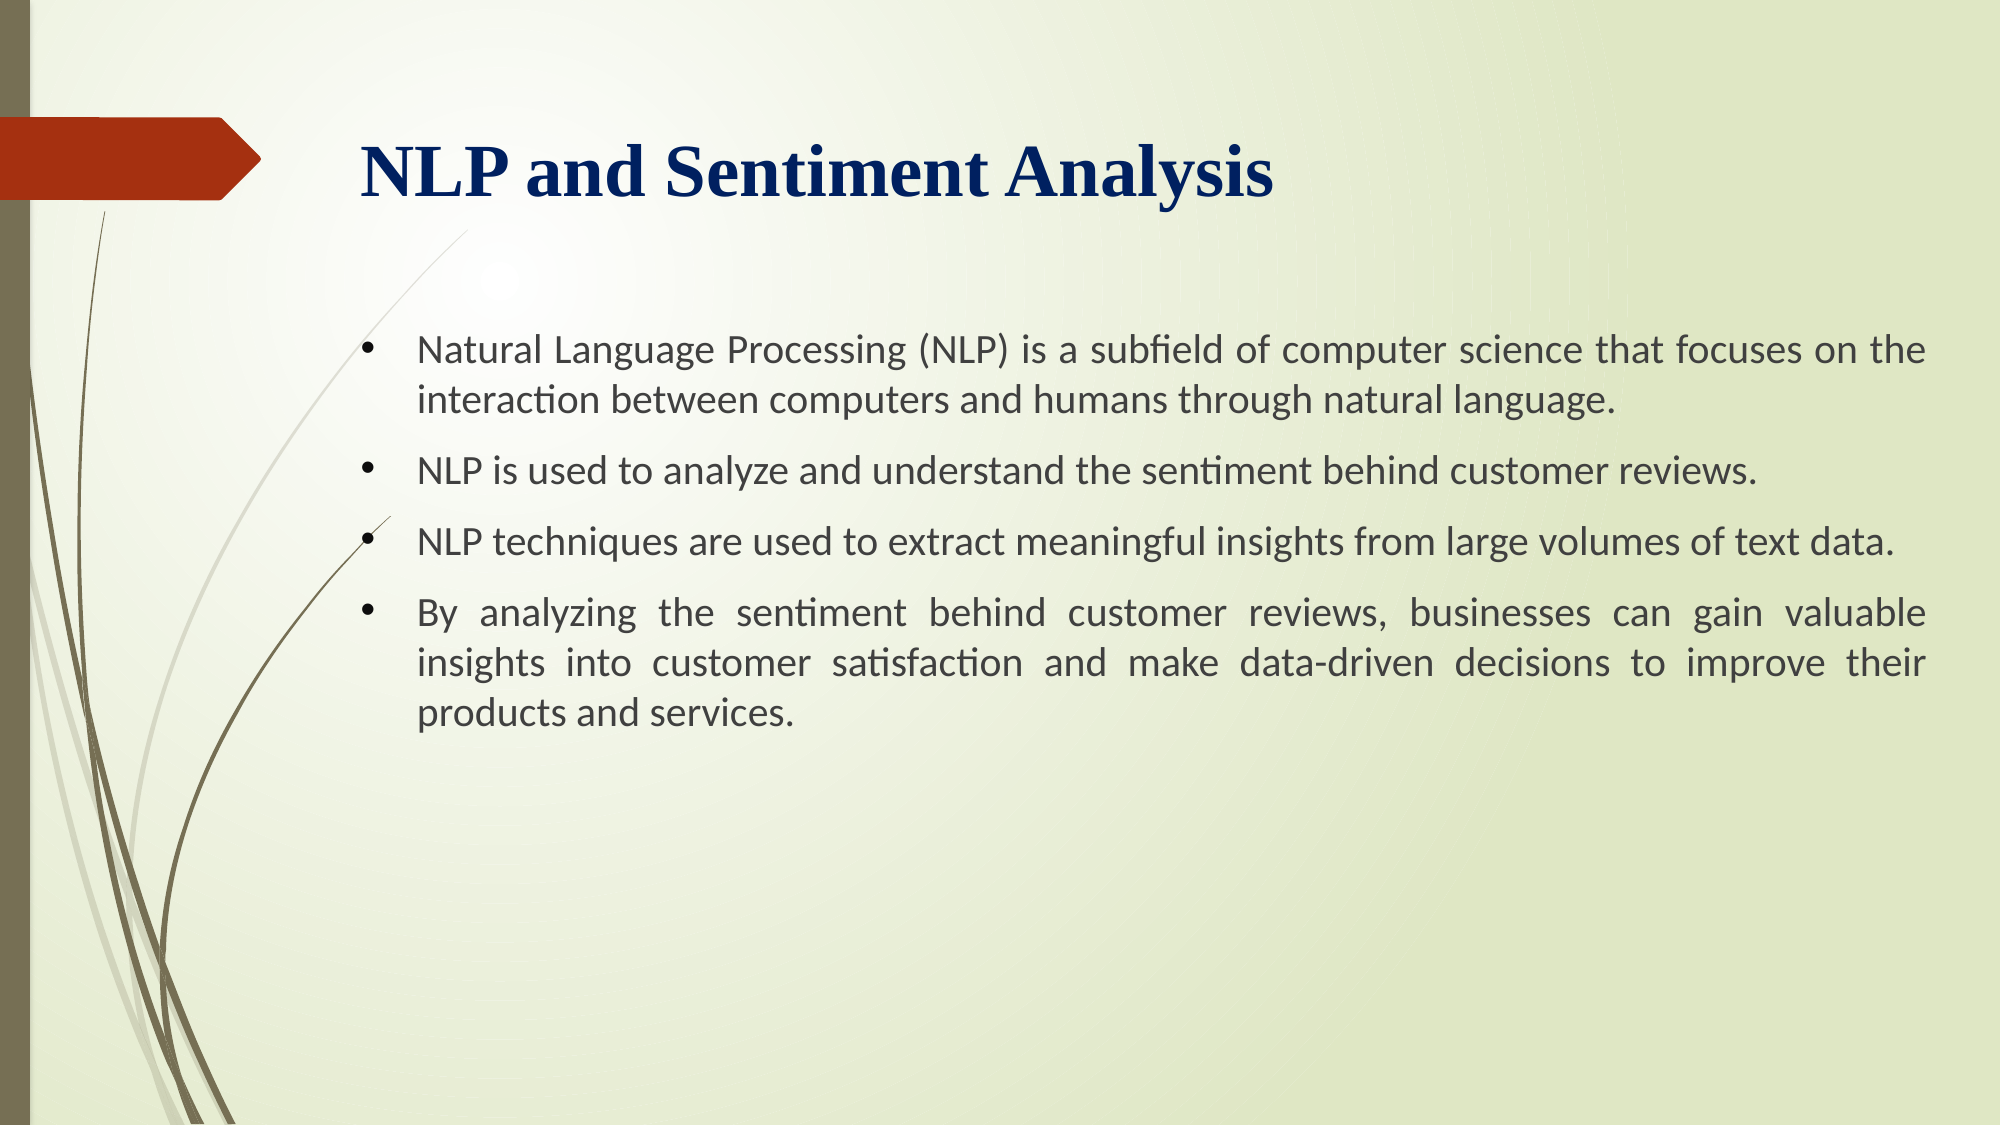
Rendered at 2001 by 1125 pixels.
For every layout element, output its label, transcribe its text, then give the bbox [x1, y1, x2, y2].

title NLP and Sentiment Analysis [345, 113, 1394, 232]
list Natural Language Processing (NLP) is a subfield of computer science that focuses on the interaction between computers and humans through natural language. NLP is used to analyze and understand the sentiment behind customer reviews. NLP techniques are used to extract meaningful insights from large volumes of text data. By analyzing the sentiment behind customer reviews, businesses can gain valuable insights into customer satisfaction and make data-driven decisions to improve their products and services. [345, 314, 1943, 847]
